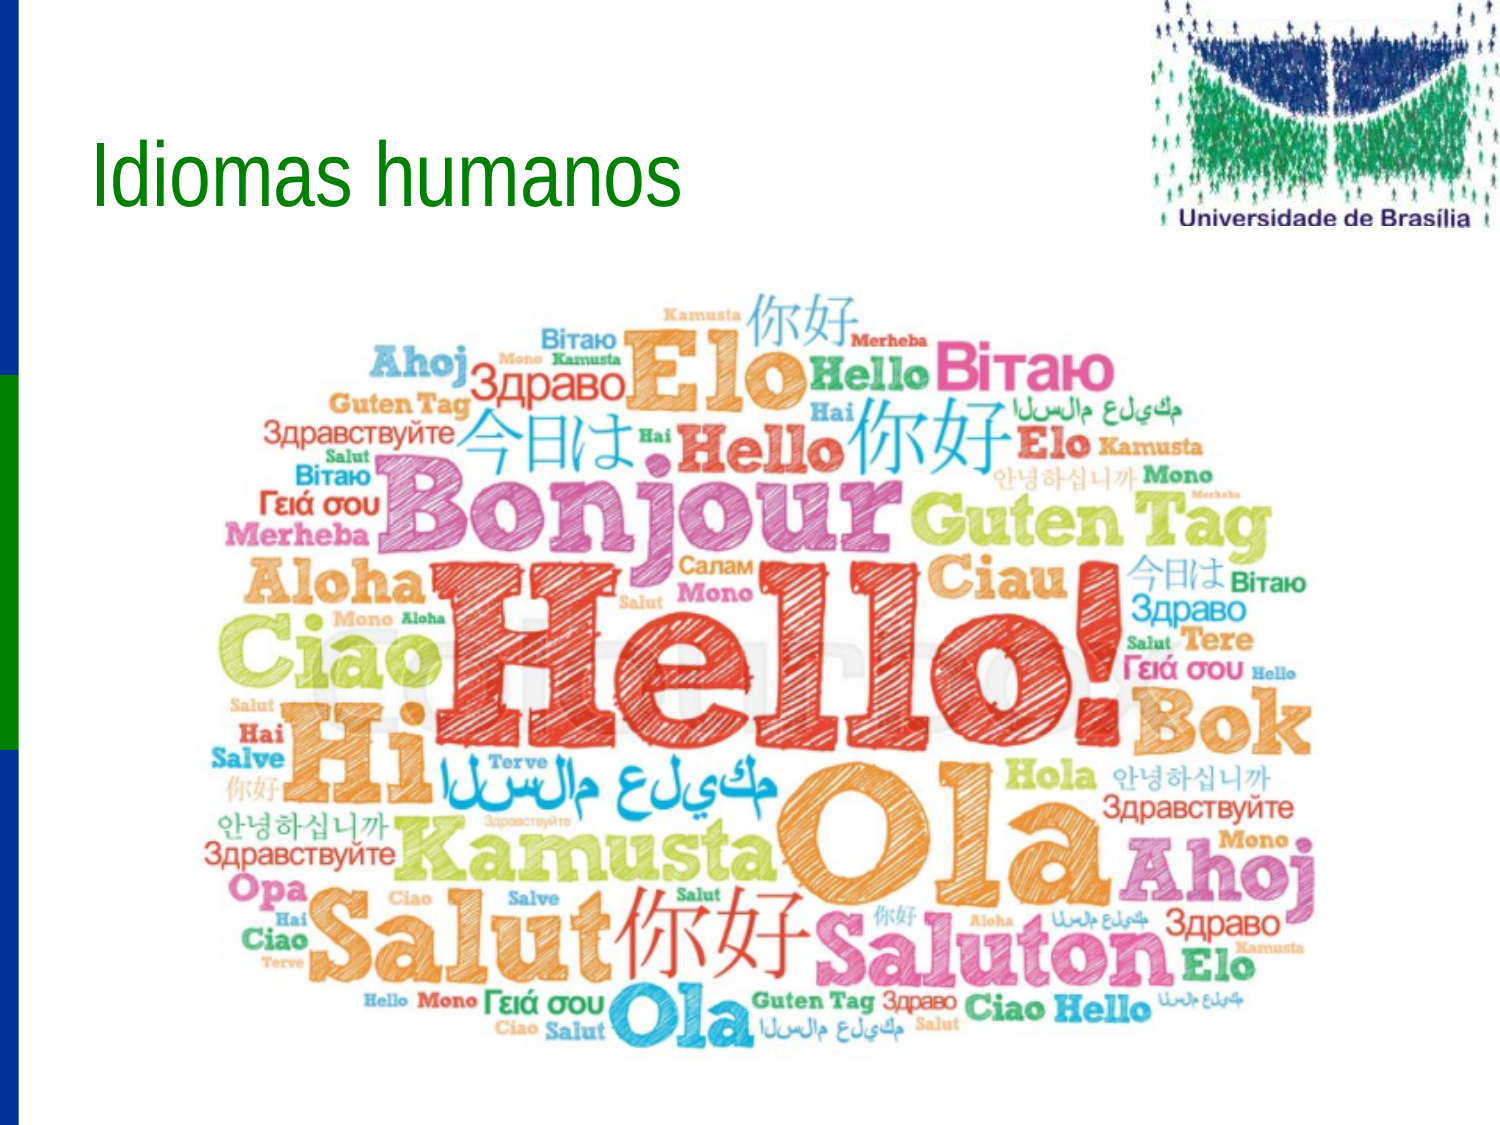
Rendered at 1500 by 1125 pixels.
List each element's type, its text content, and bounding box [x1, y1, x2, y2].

title Idiomas humanos [75, 45, 1152, 233]
picture [135, 0, 1500, 1083]
